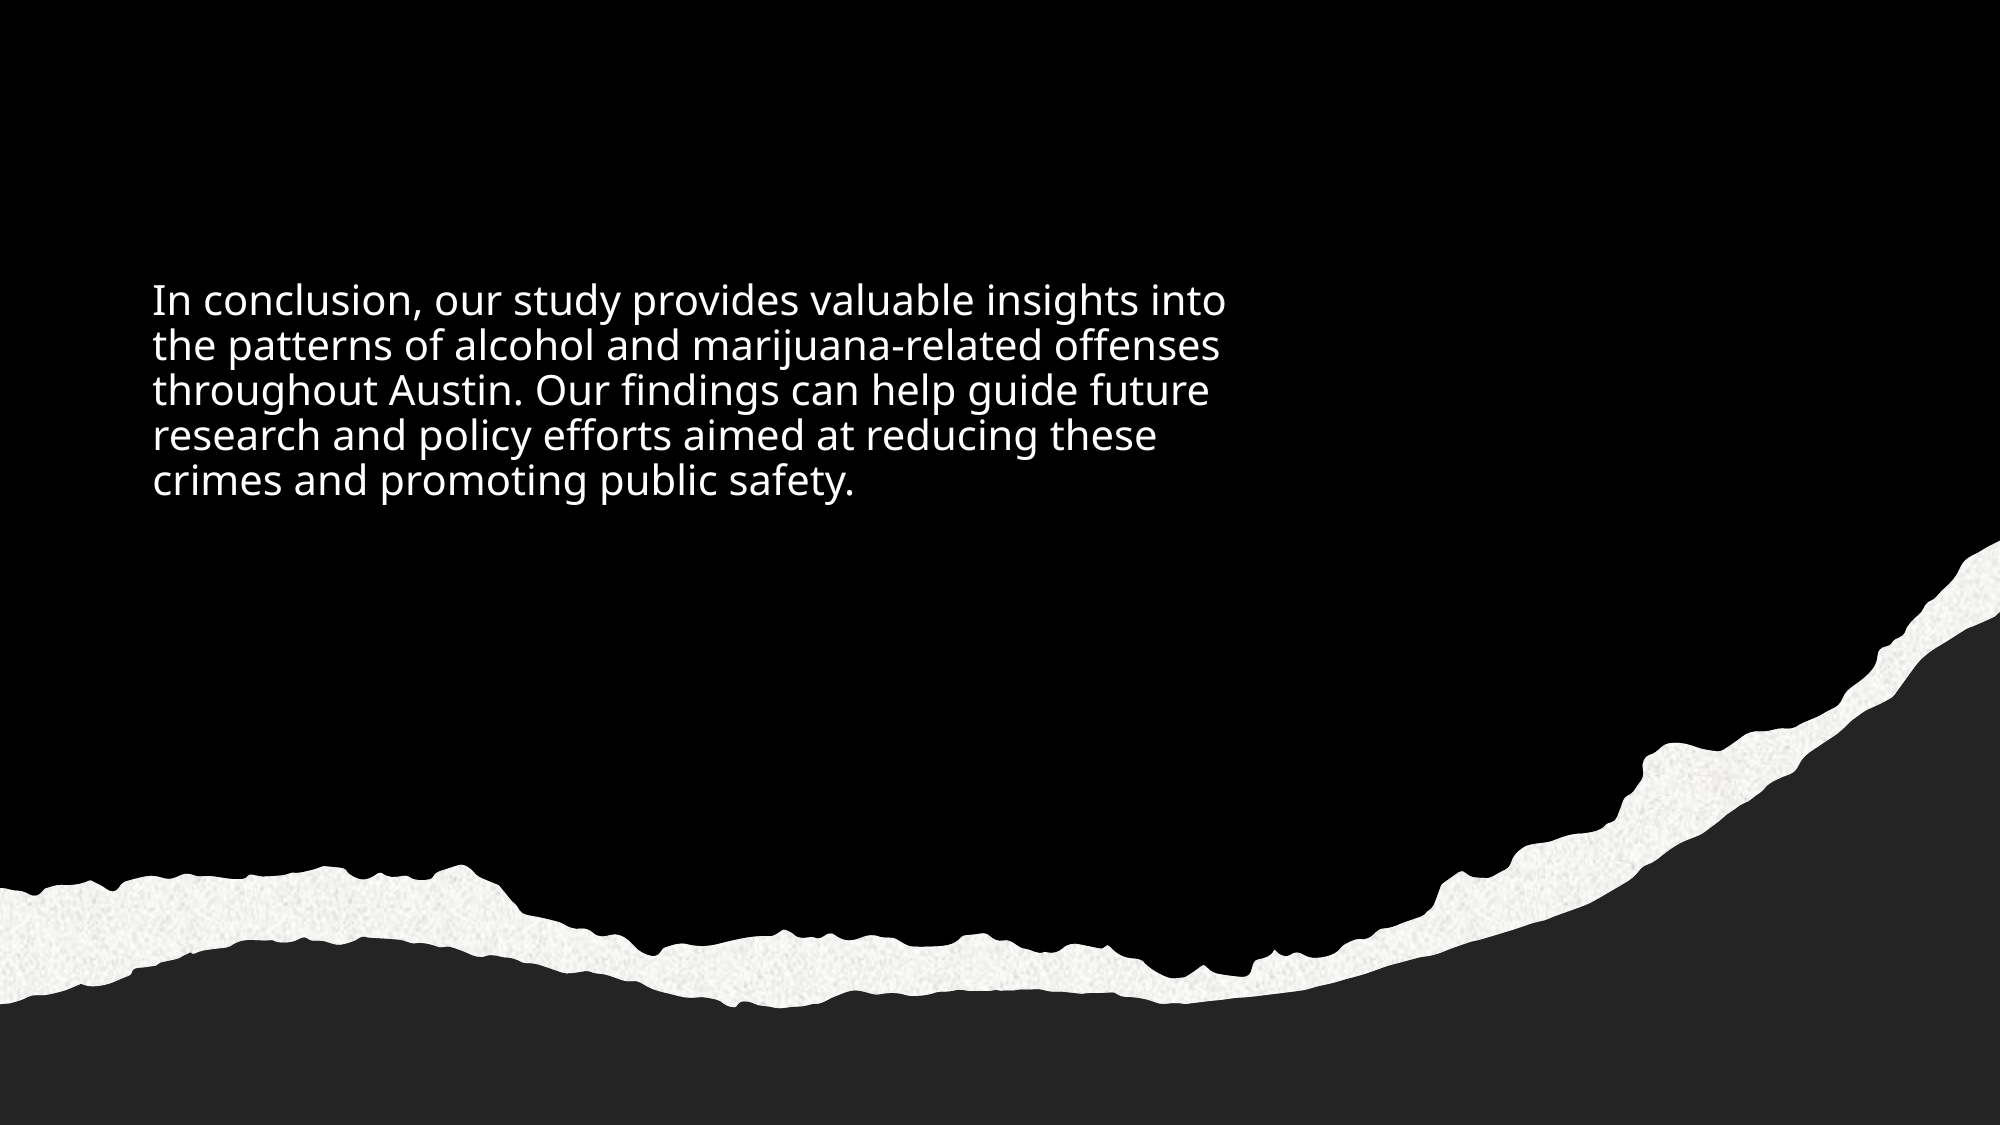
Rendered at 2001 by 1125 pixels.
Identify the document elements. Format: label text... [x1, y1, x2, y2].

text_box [0, 540, 2000, 1125]
text_box [0, 0, 2000, 540]
title In conclusion, our study provides valuable insights into the patterns of alcohol and marijuana-related offenses throughout Austin. Our findings can help guide future research and policy efforts aimed at reducing these crimes and promoting public safety. [137, 183, 1290, 540]
